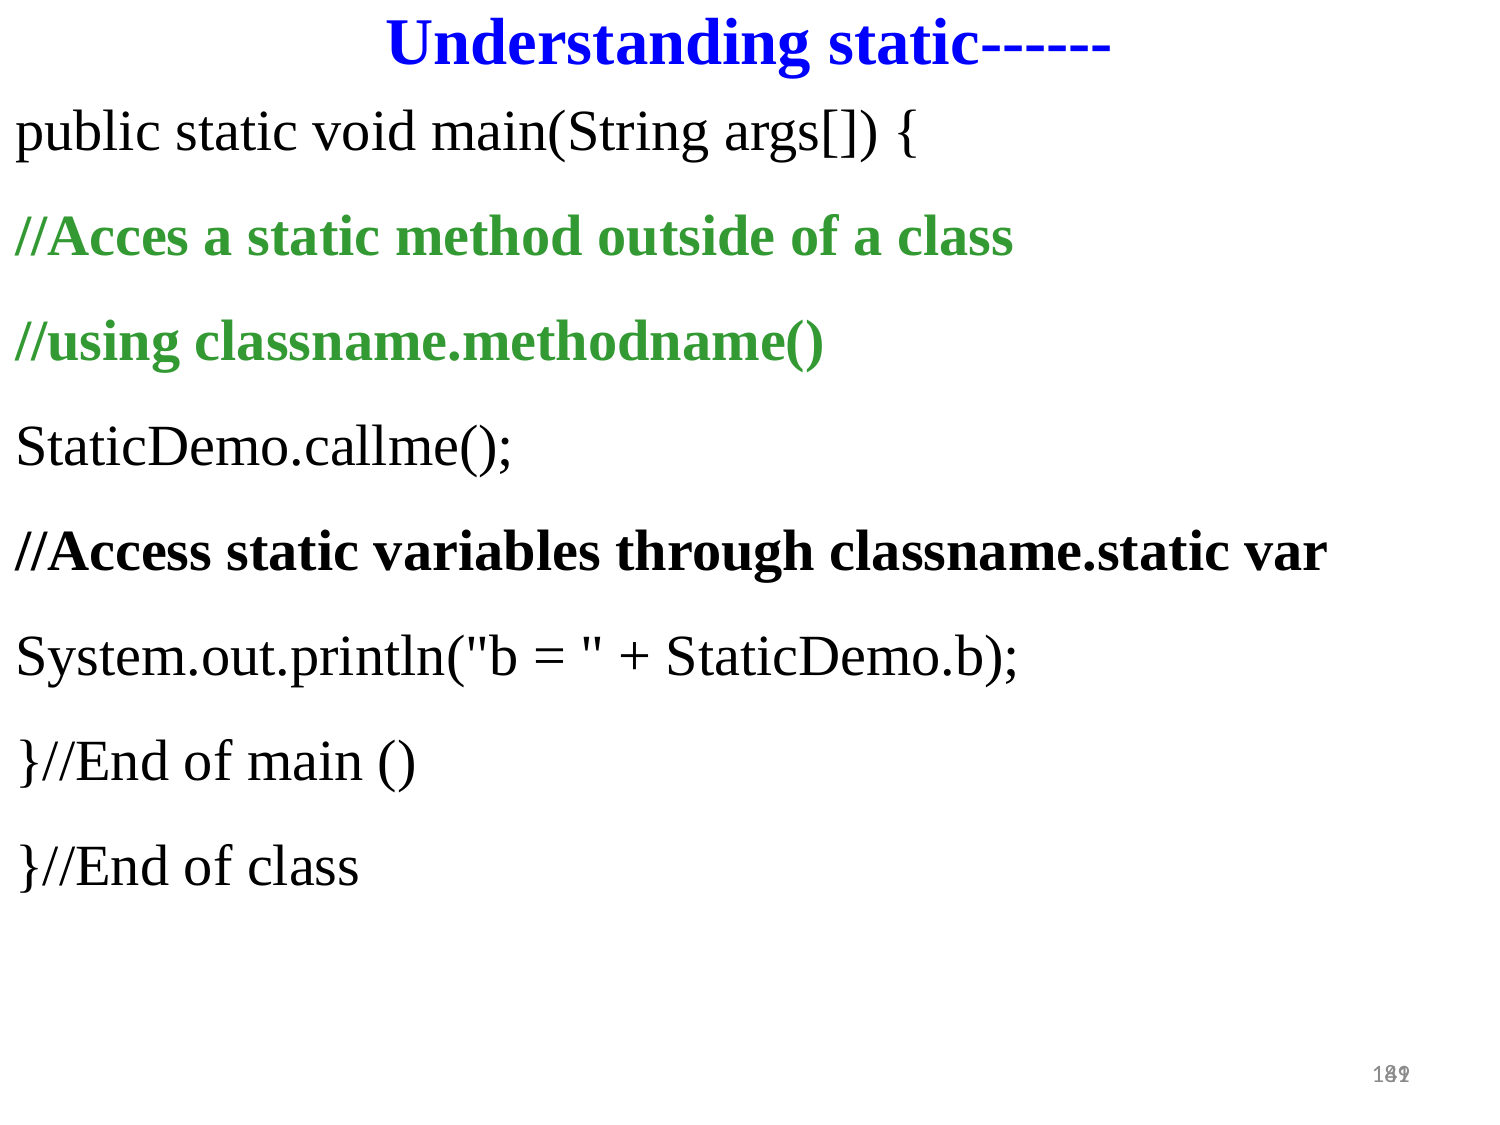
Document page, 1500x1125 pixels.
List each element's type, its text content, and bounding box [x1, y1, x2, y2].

list public static void main(String args[]) { //Acces a static method outside of a class //using classname.methodname() StaticDemo.callme(); //Access static variables through classname.static var System.out.println("b = " + StaticDemo.b); }//End of main () }//End of class [0, 50, 1500, 1125]
slide_number 181 [1074, 1042, 1425, 1103]
title Understanding static------ [75, 0, 1425, 50]
